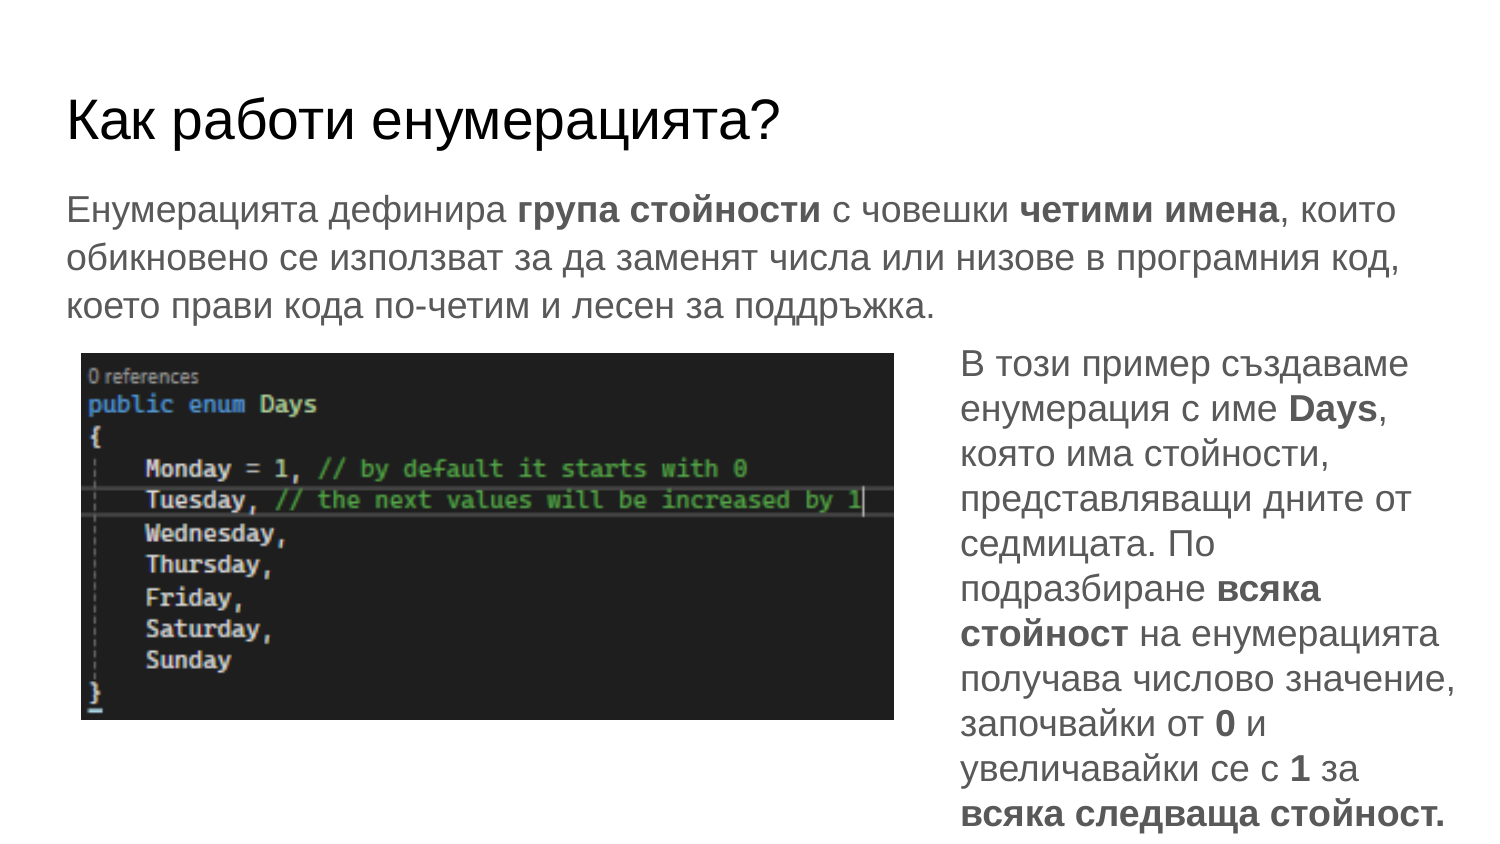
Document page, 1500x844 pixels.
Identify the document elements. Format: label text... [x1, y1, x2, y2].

picture [80, 353, 894, 720]
text_box В този пример създаваме енумерация с име Days, която има стойности, представляващи дните от седмицата. По подразбиране всяка стойност на енумерацията получава числово значение, започвайки от 0 и увеличавайки се с 1 за всяка следваща стойност. [945, 323, 1477, 750]
title Как работи енумерацията? [51, 72, 1449, 166]
list Енумерацията дефинира група стойности с човешки четими имена, които обикновено се използват за да заменят числа или низове в програмния код, което прави кода по-четим и лесен за поддръжка. [51, 166, 1449, 728]
